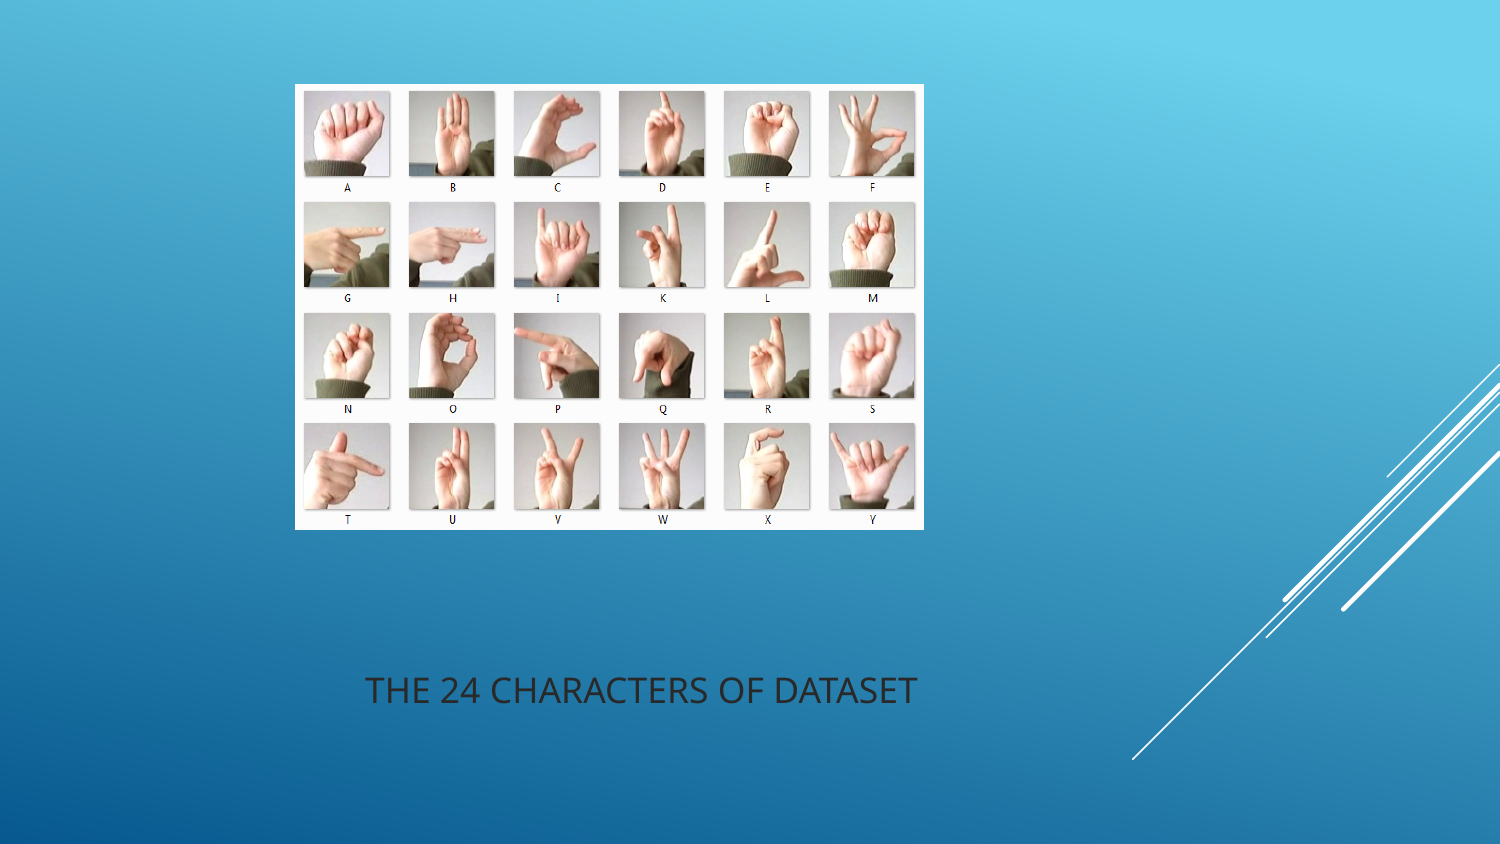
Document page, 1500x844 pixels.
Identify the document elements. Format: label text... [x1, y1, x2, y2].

title The 24 characters of dataset [350, 596, 1400, 783]
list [294, 84, 924, 530]
